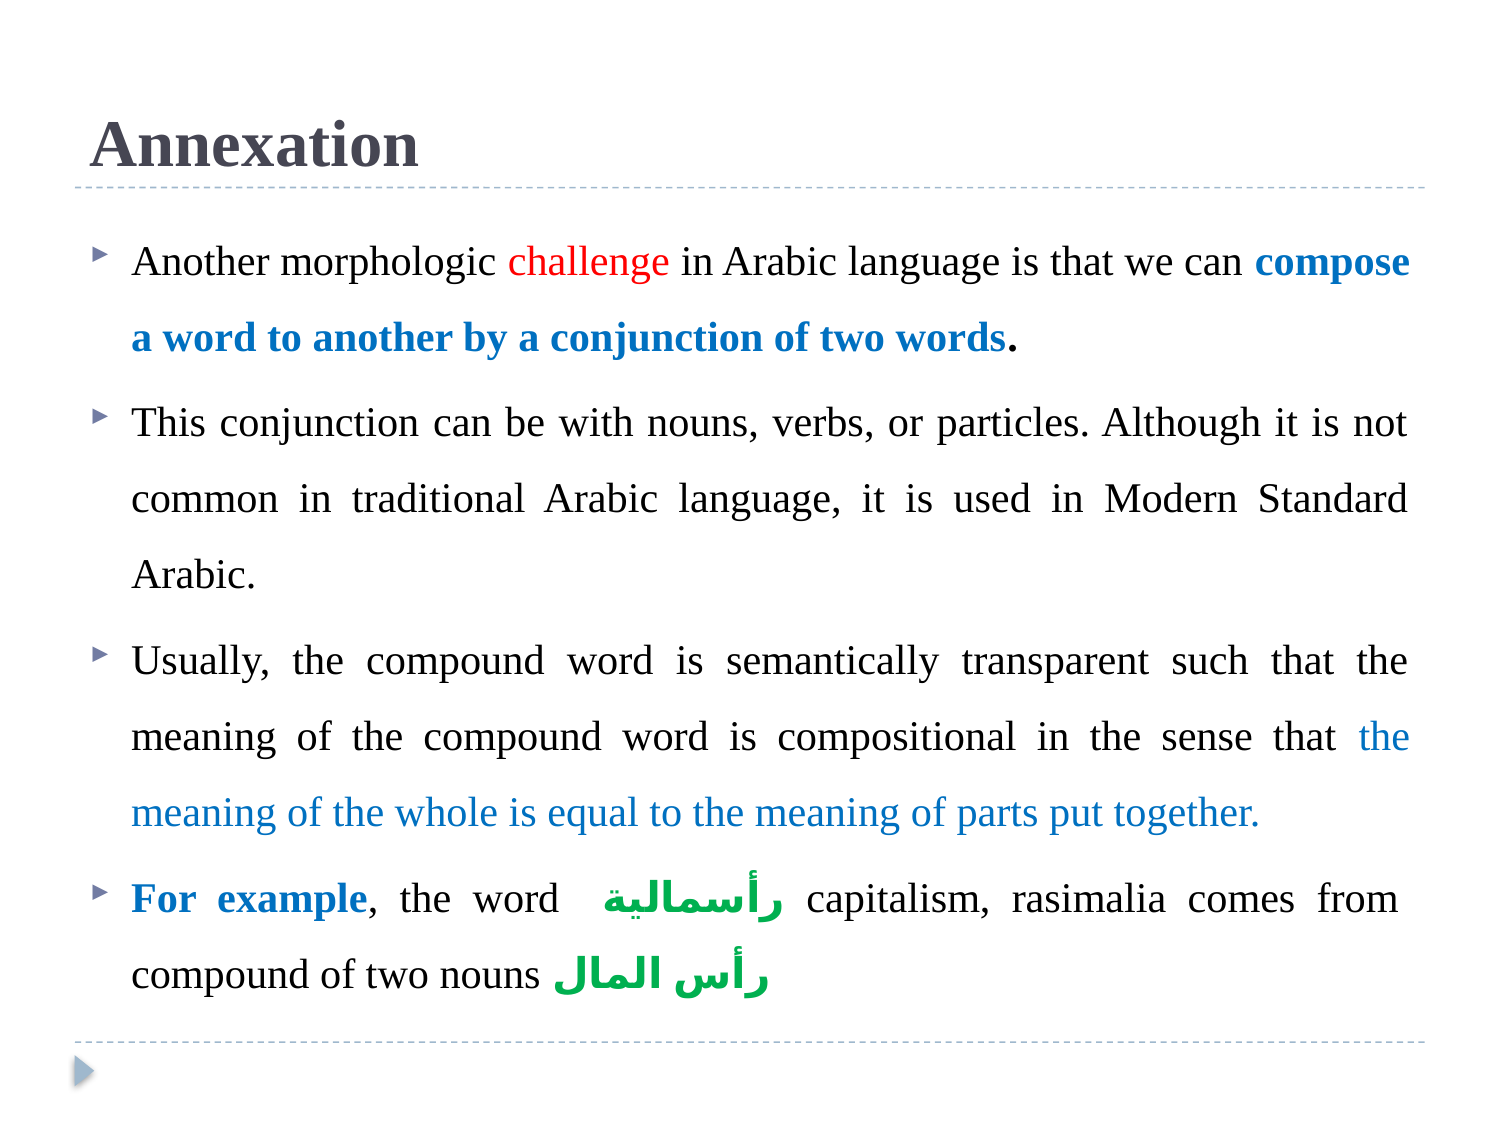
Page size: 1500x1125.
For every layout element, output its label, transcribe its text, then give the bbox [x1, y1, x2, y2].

list Another morphologic challenge in Arabic language is that we can compose a word to another by a conjunction of two words. This conjunction can be with nouns, verbs, or particles. Although it is not common in traditional Arabic language, it is used in Modern Standard Arabic. Usually, the compound word is semantically transparent such that the meaning of the compound word is compositional in the sense that the meaning of the whole is equal to the meaning of parts put together. For example, the word رأسمالية capitalism, rasimalia comes from compound of two nouns رأس المال [75, 200, 1425, 1010]
title Annexation [75, 24, 1425, 188]
